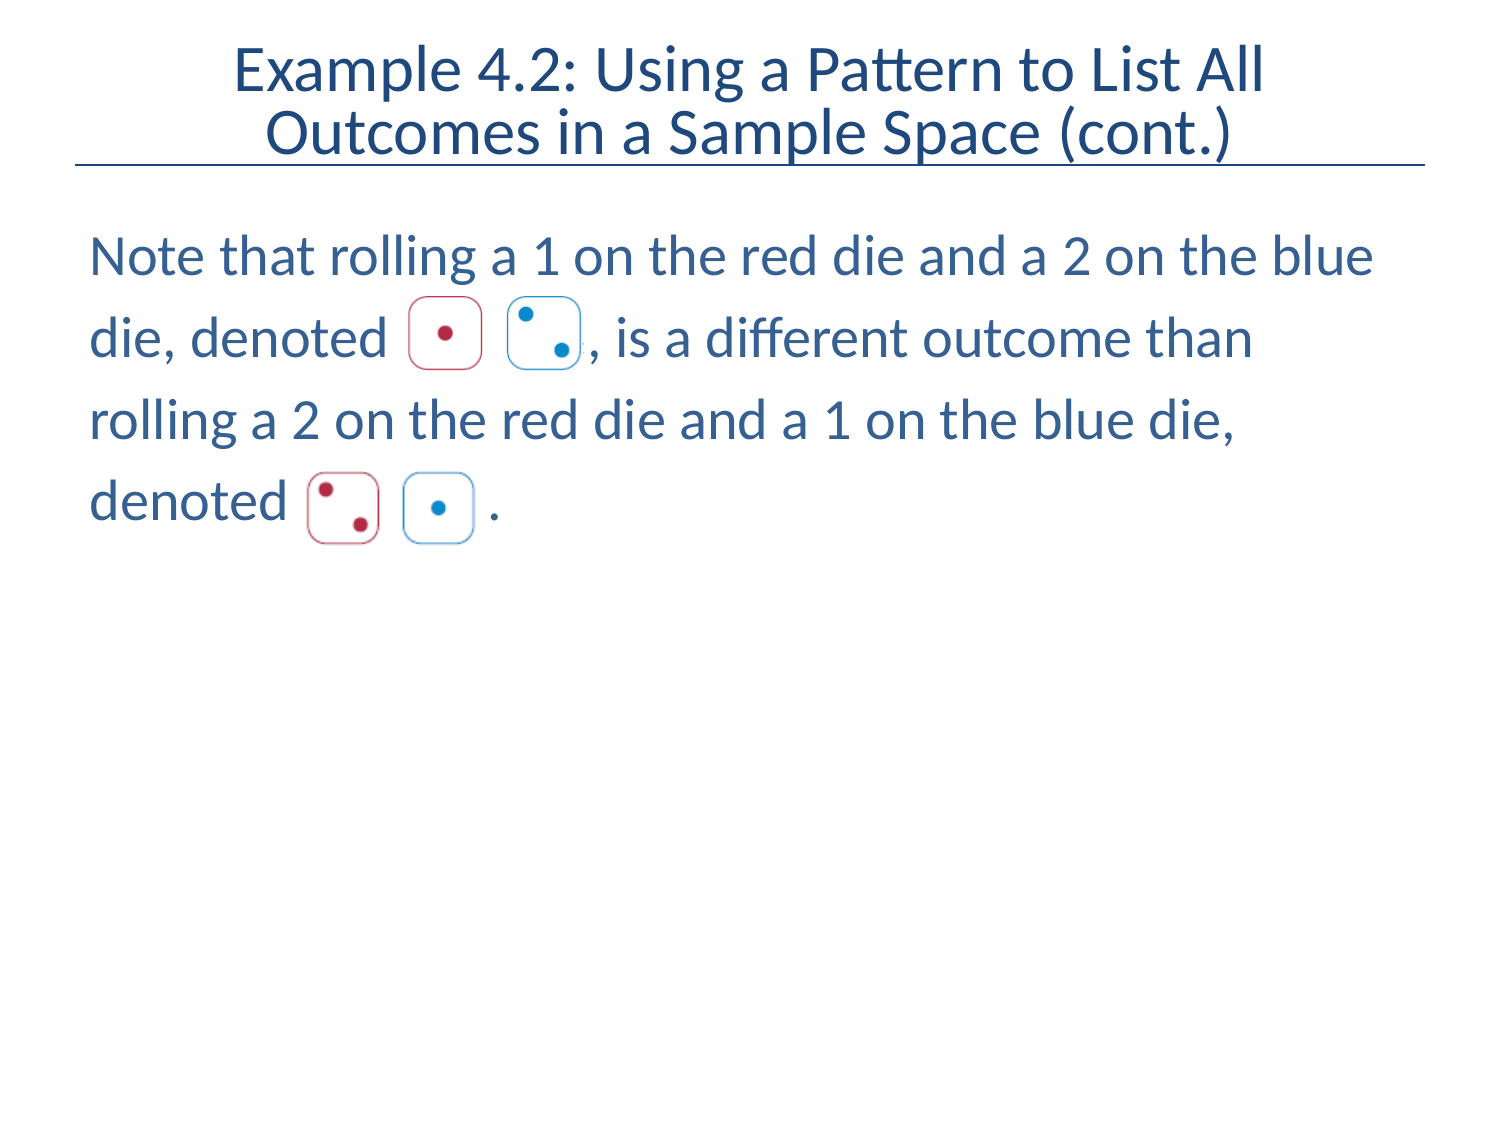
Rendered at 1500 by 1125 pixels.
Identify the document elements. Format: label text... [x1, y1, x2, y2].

picture [304, 471, 477, 549]
list Note that rolling a 1 on the red die and a 2 on the blue die, denoted , is a different outcome than rolling a 2 on the red die and a 1 on the blue die, denoted . [75, 210, 1425, 1075]
title Example 4.2: Using a Pattern to List All Outcomes in a Sample Space (cont.) [75, 29, 1425, 180]
picture [406, 295, 584, 373]
